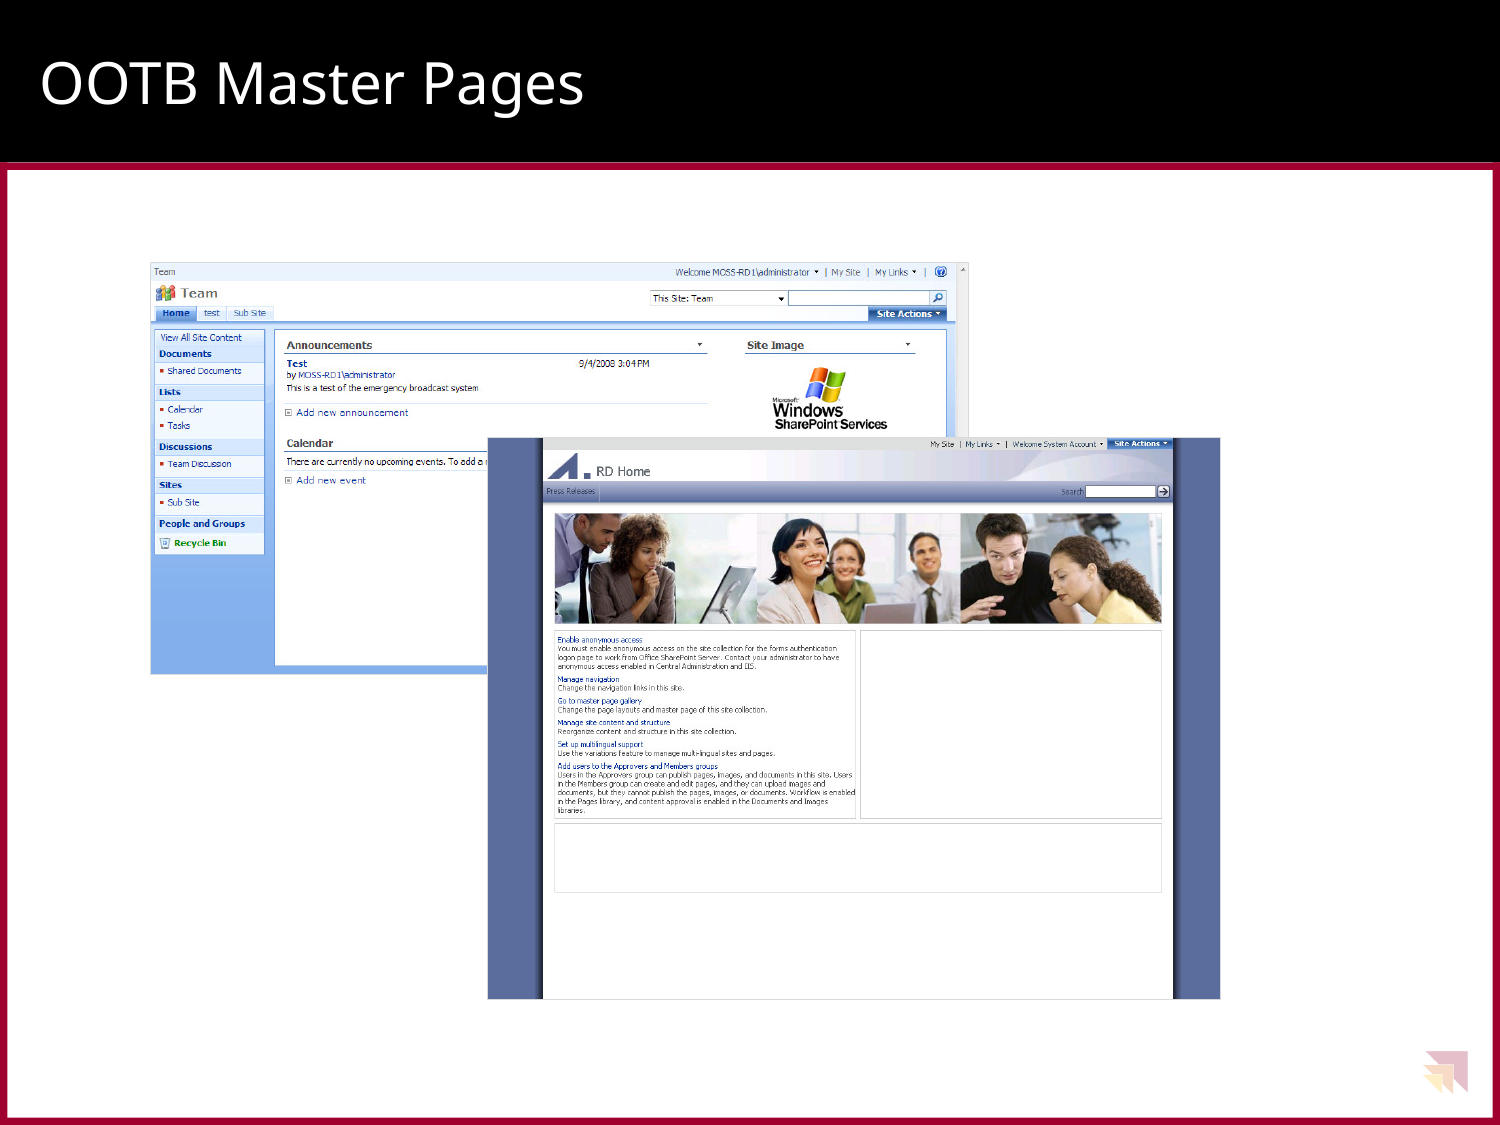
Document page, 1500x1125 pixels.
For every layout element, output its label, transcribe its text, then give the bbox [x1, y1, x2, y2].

title OOTB Master Pages [24, 12, 1438, 150]
picture [149, 262, 1222, 1001]
